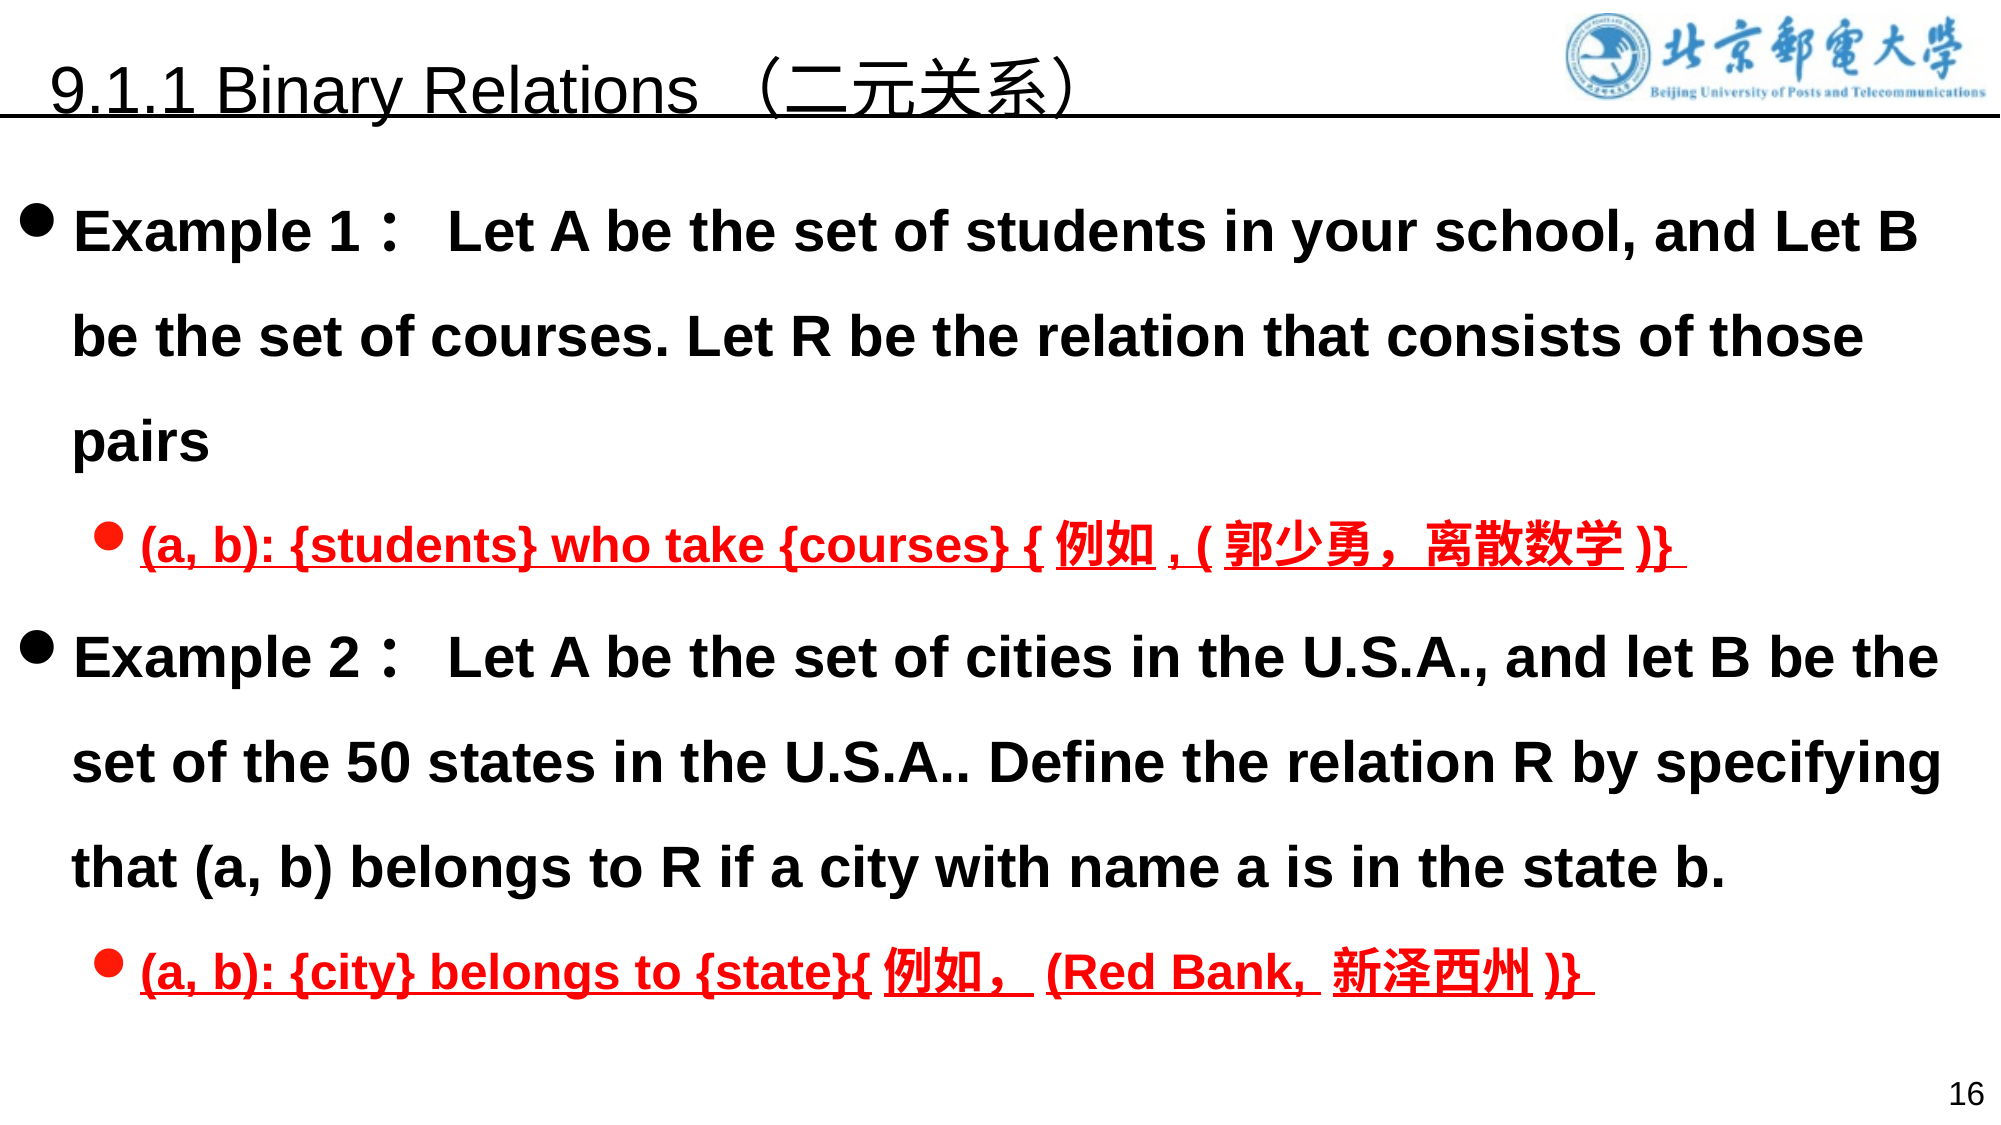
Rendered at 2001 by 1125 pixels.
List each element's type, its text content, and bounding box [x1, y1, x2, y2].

picture [1849, 13, 1988, 101]
text_box 9.1.1 Binary Relations（二元关系） [34, 0, 1849, 135]
text_box Example 1：Let A be the set of students in your school, and Let B be the set of courses. Let R be the relation that consists of those pairs (a, b): {students} who take {courses} {例如, (郭少勇，离散数学)} Example 2：Let A be the set of cities in the U.S.A., and let B be the set of the 50 states in the U.S.A.. Define the relation R by specifying that (a, b) belongs to R if a city with name a is in the state b. (a, b): {city} belongs to {state}{例如，(Red Bank, 新泽西州)} [0, 150, 1968, 1035]
